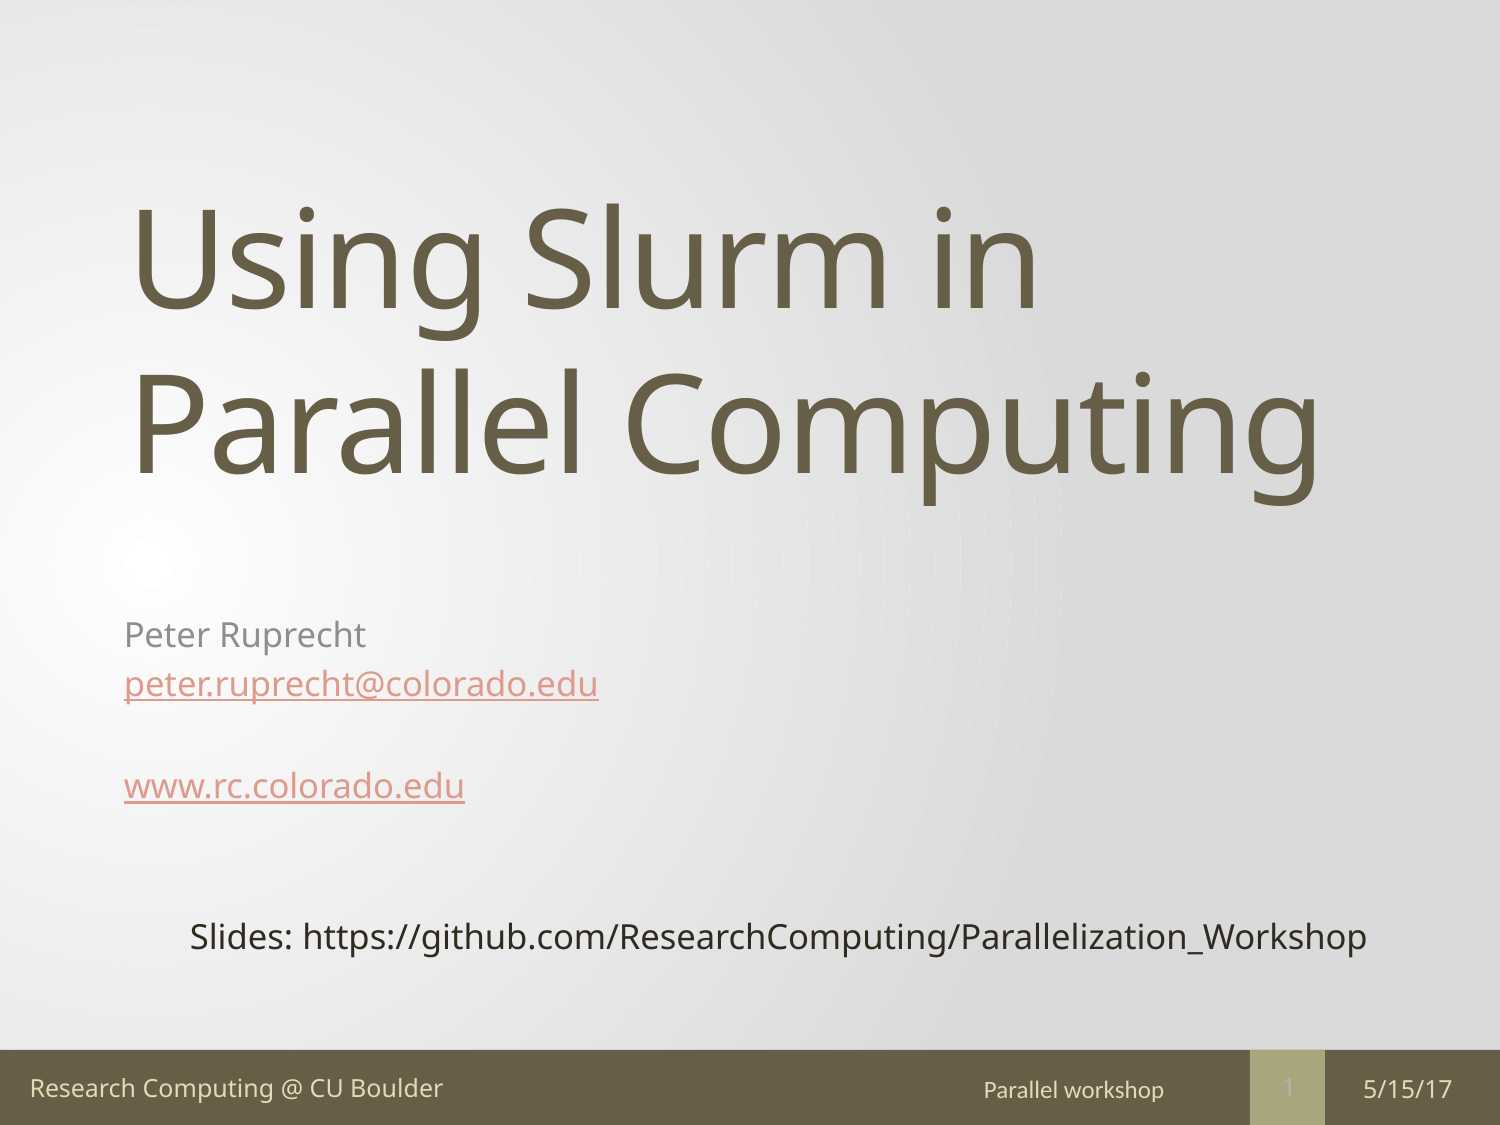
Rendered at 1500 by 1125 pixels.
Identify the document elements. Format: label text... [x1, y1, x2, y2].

title Using Slurm in Parallel Computing [112, 172, 1399, 508]
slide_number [1348, 1058, 1490, 1119]
footer Parallel workshop [410, 1058, 1180, 1119]
slide_number 1 [1264, 1065, 1312, 1111]
subtitle Peter Ruprecht peter.ruprecht@colorado.edu www.rc.colorado.edu Slides: https://github.com/ResearchComputing/Parallelization_Workshop [108, 508, 1449, 968]
